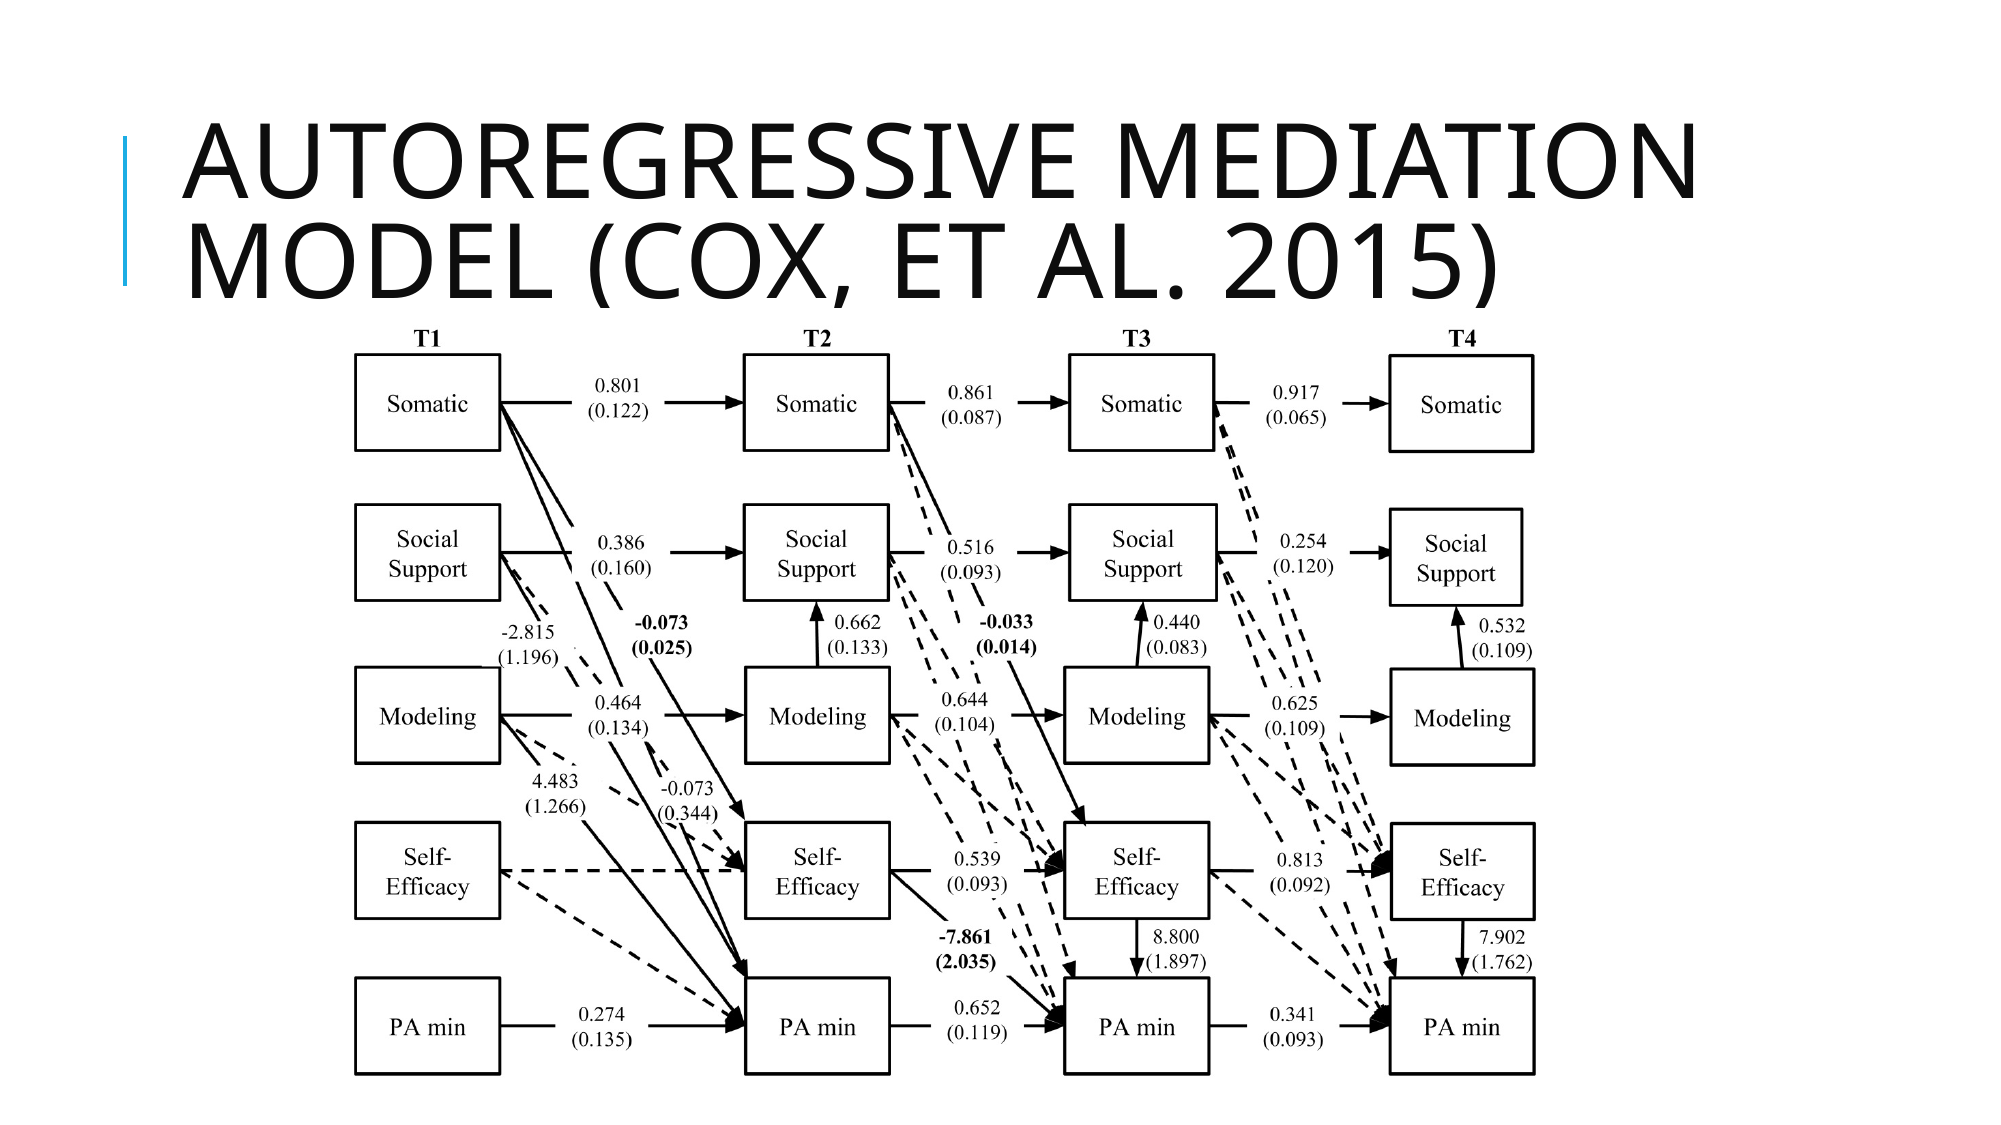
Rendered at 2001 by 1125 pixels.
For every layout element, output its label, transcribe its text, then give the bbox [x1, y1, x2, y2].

title Autoregressive mediation Model (Cox, et al. 2015) [168, 96, 1763, 342]
picture [352, 307, 1578, 1103]
